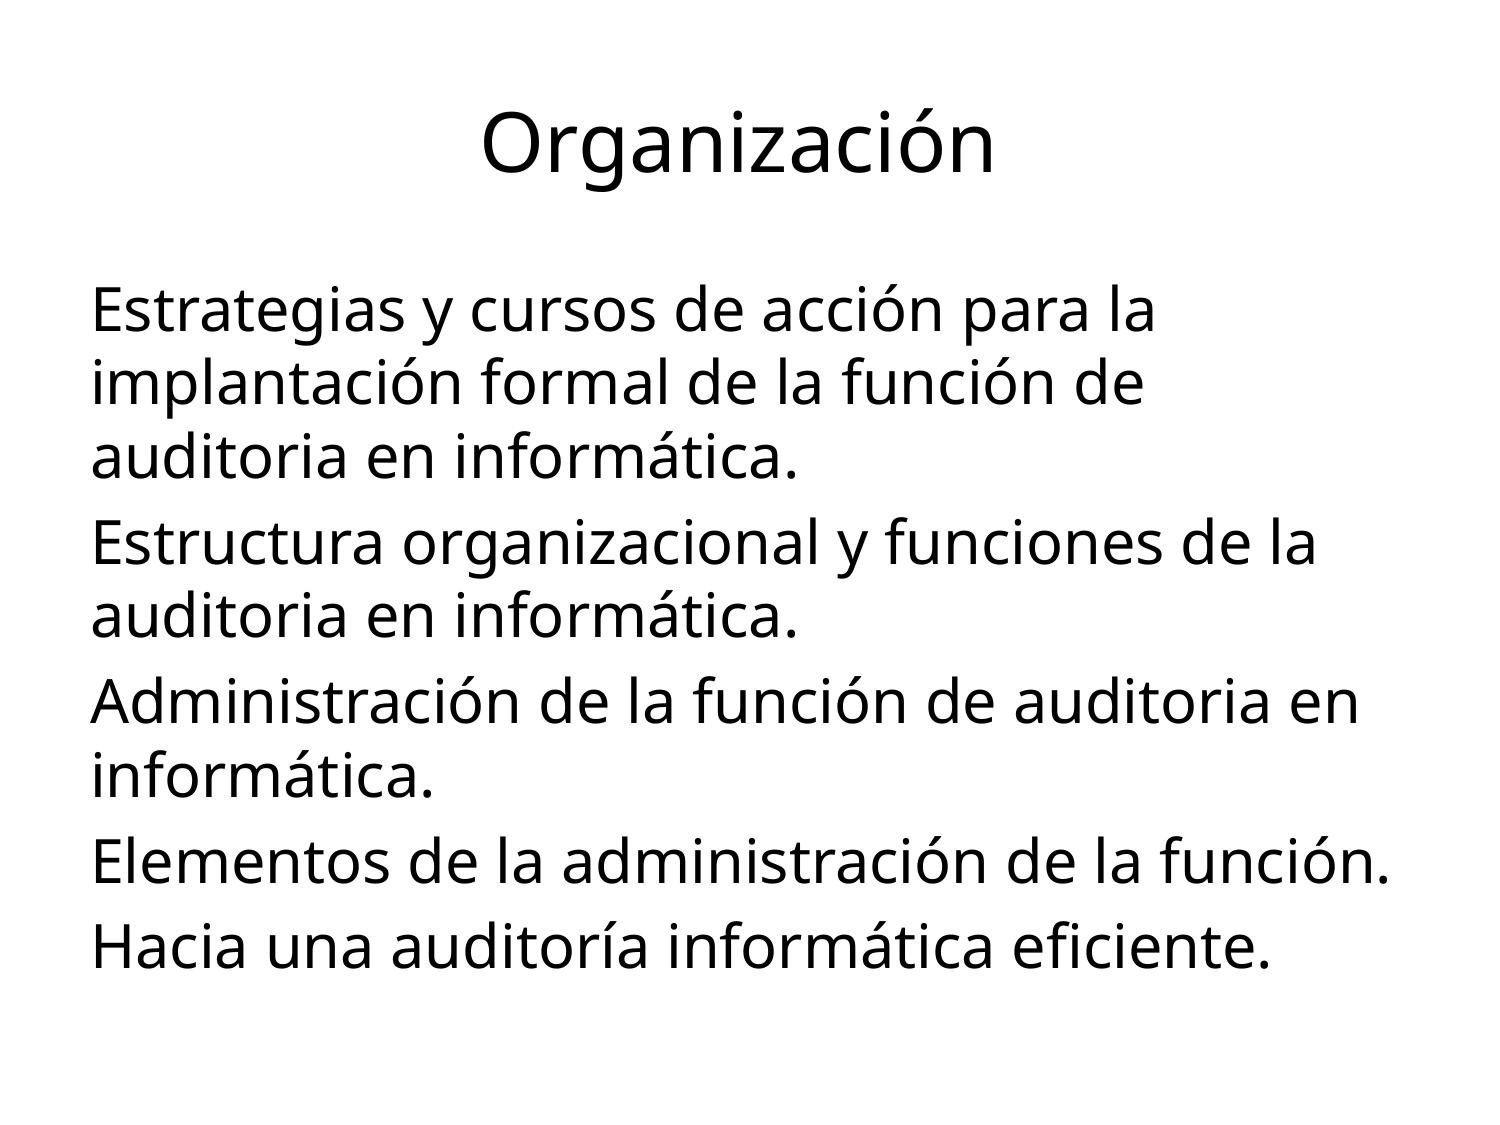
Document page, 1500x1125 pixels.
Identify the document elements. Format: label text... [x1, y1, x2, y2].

list Estrategias y cursos de acción para la implantación formal de la función de auditoria en informática. Estructura organizacional y funciones de la auditoria en informática. Administración de la función de auditoria en informática. Elementos de la administración de la función. Hacia una auditoría informática eficiente. [75, 262, 1425, 1005]
title Organización [75, 45, 1425, 233]
